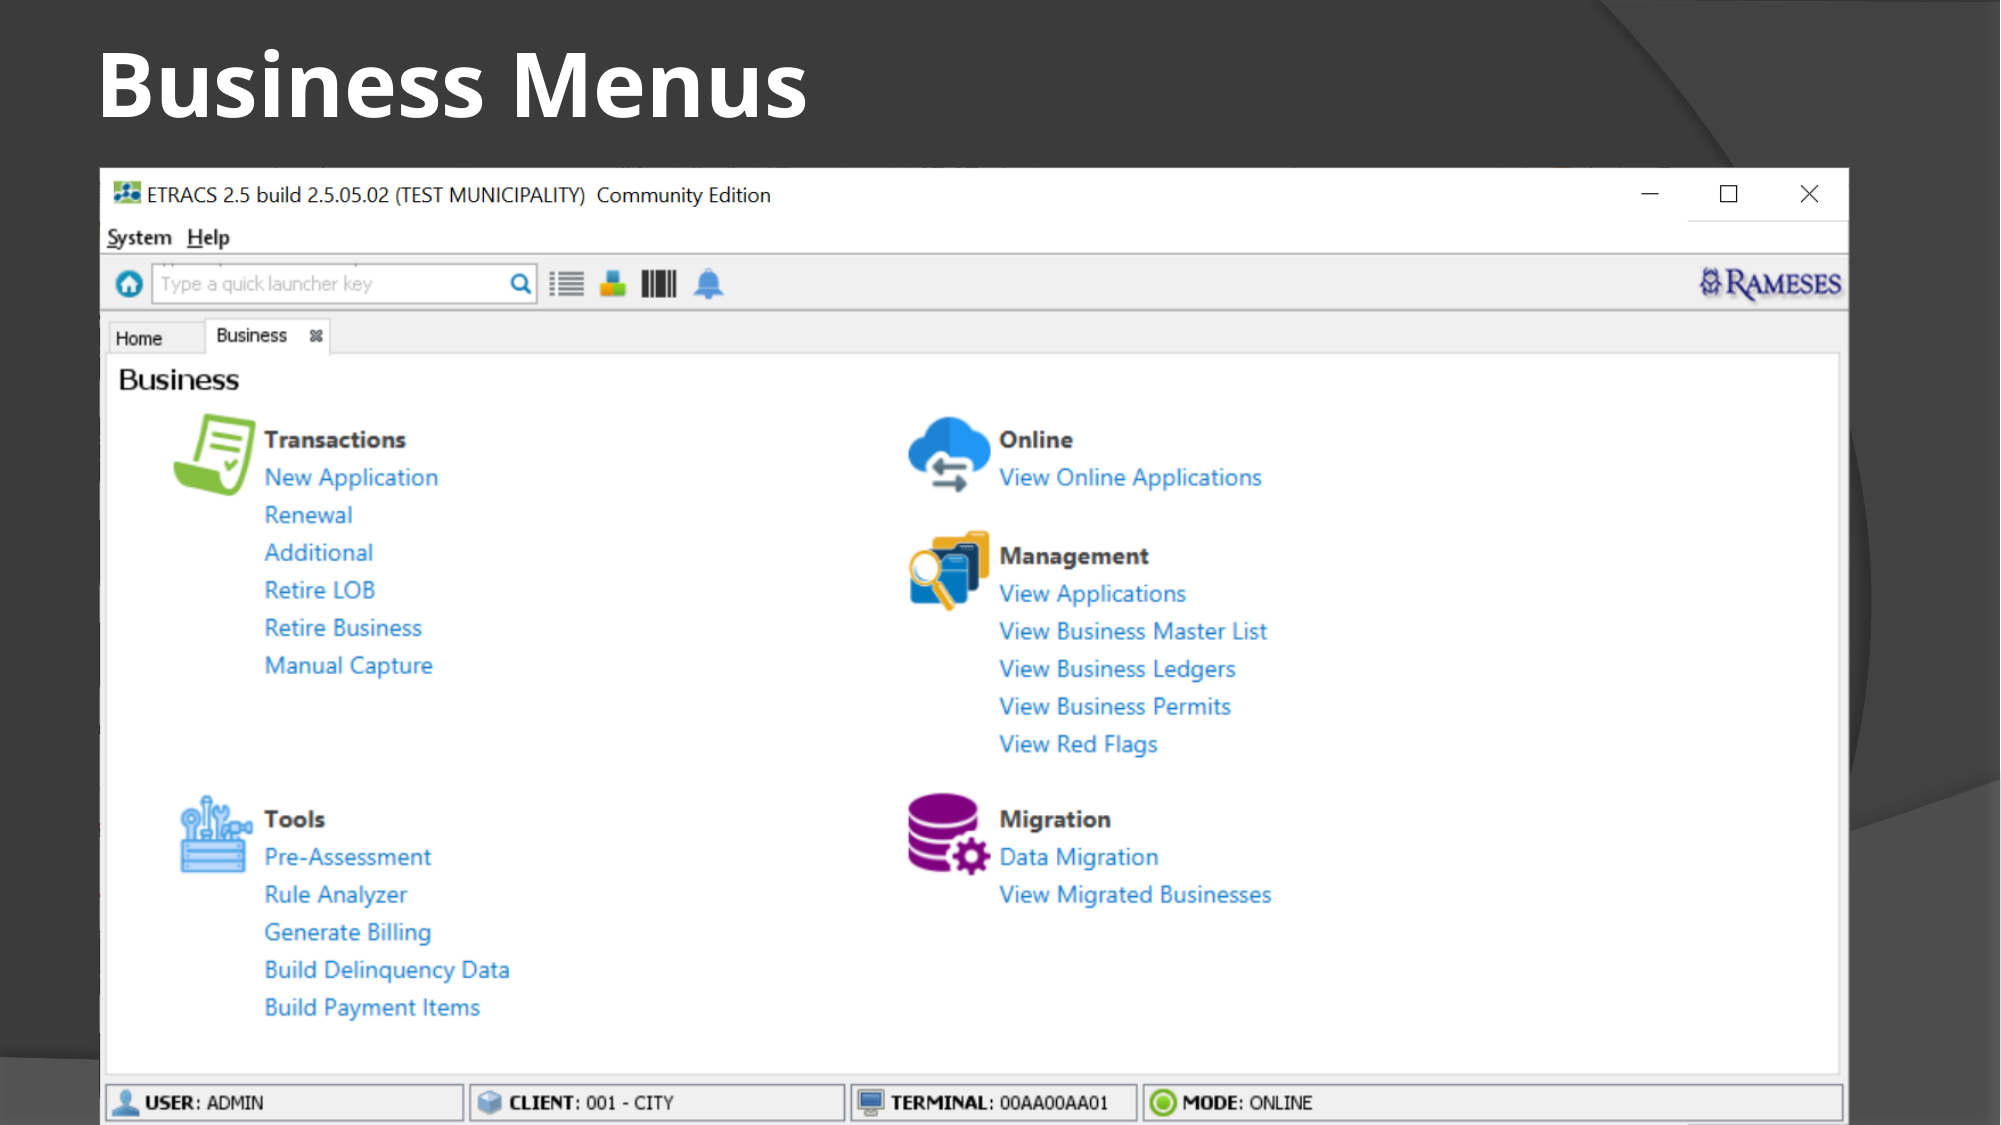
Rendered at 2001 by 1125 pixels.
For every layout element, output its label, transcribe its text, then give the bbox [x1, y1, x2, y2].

picture [99, 167, 1851, 1125]
text_box Business Menus [87, 0, 1625, 163]
